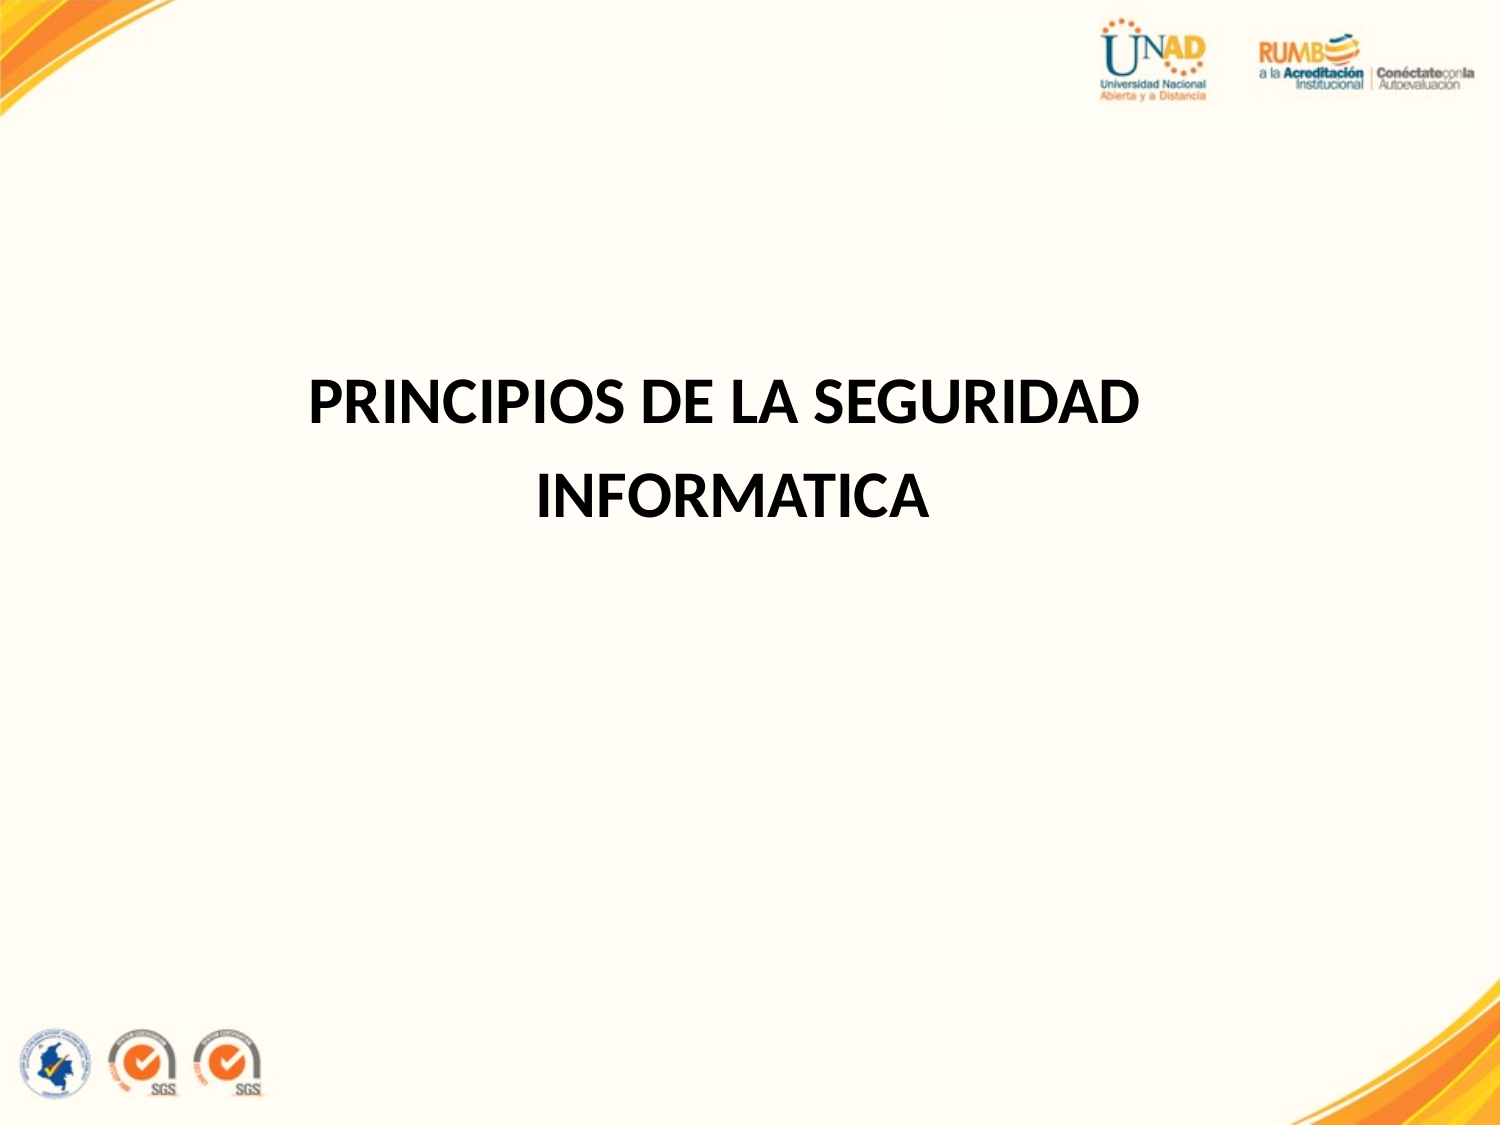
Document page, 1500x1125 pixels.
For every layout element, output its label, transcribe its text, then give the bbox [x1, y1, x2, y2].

text_box PRINCIPIOS DE LA SEGURIDAD INFORMATICA [17, 349, 1448, 575]
picture [0, 0, 1500, 1125]
